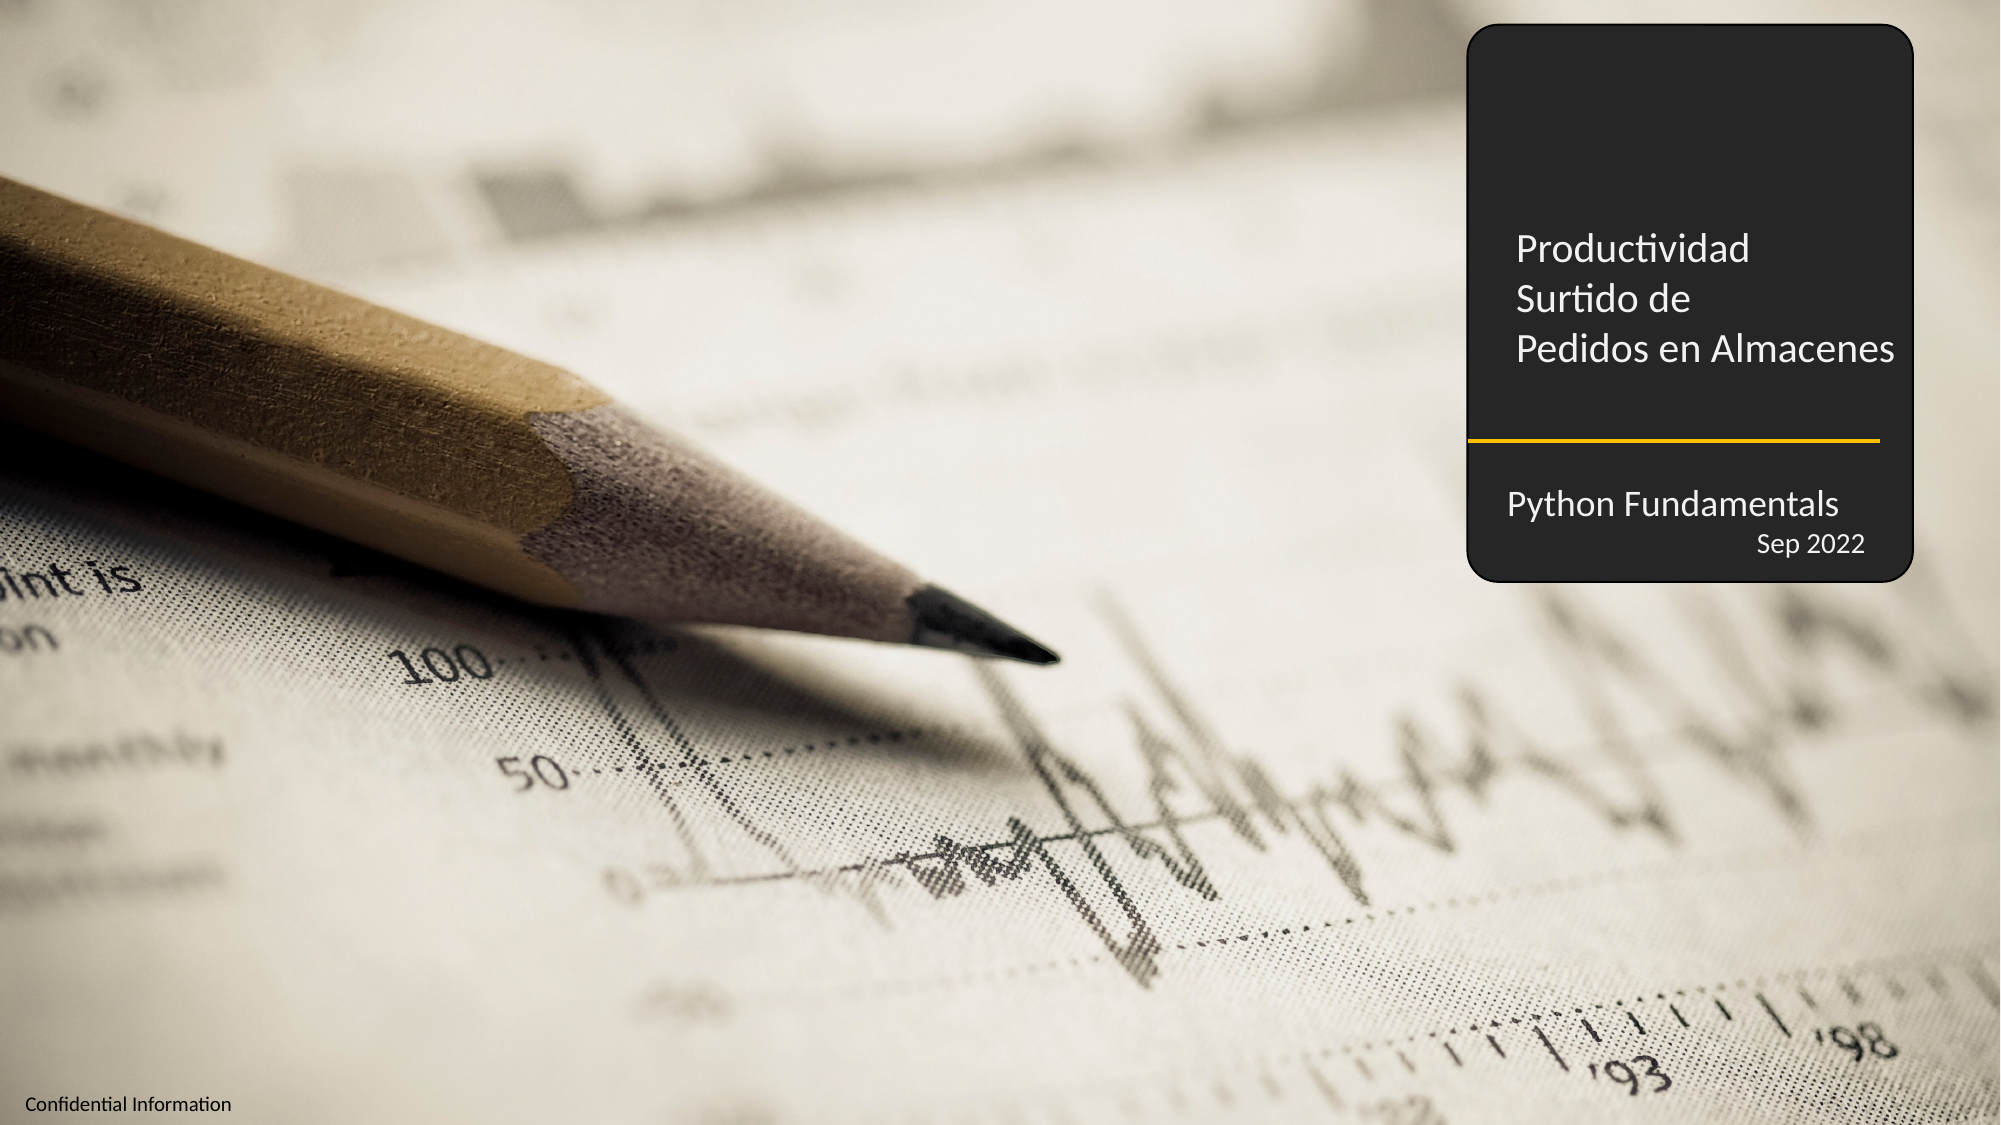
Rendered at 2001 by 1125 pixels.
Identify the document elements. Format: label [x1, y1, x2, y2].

text_box [1467, 24, 1913, 582]
picture [0, 0, 2001, 1125]
